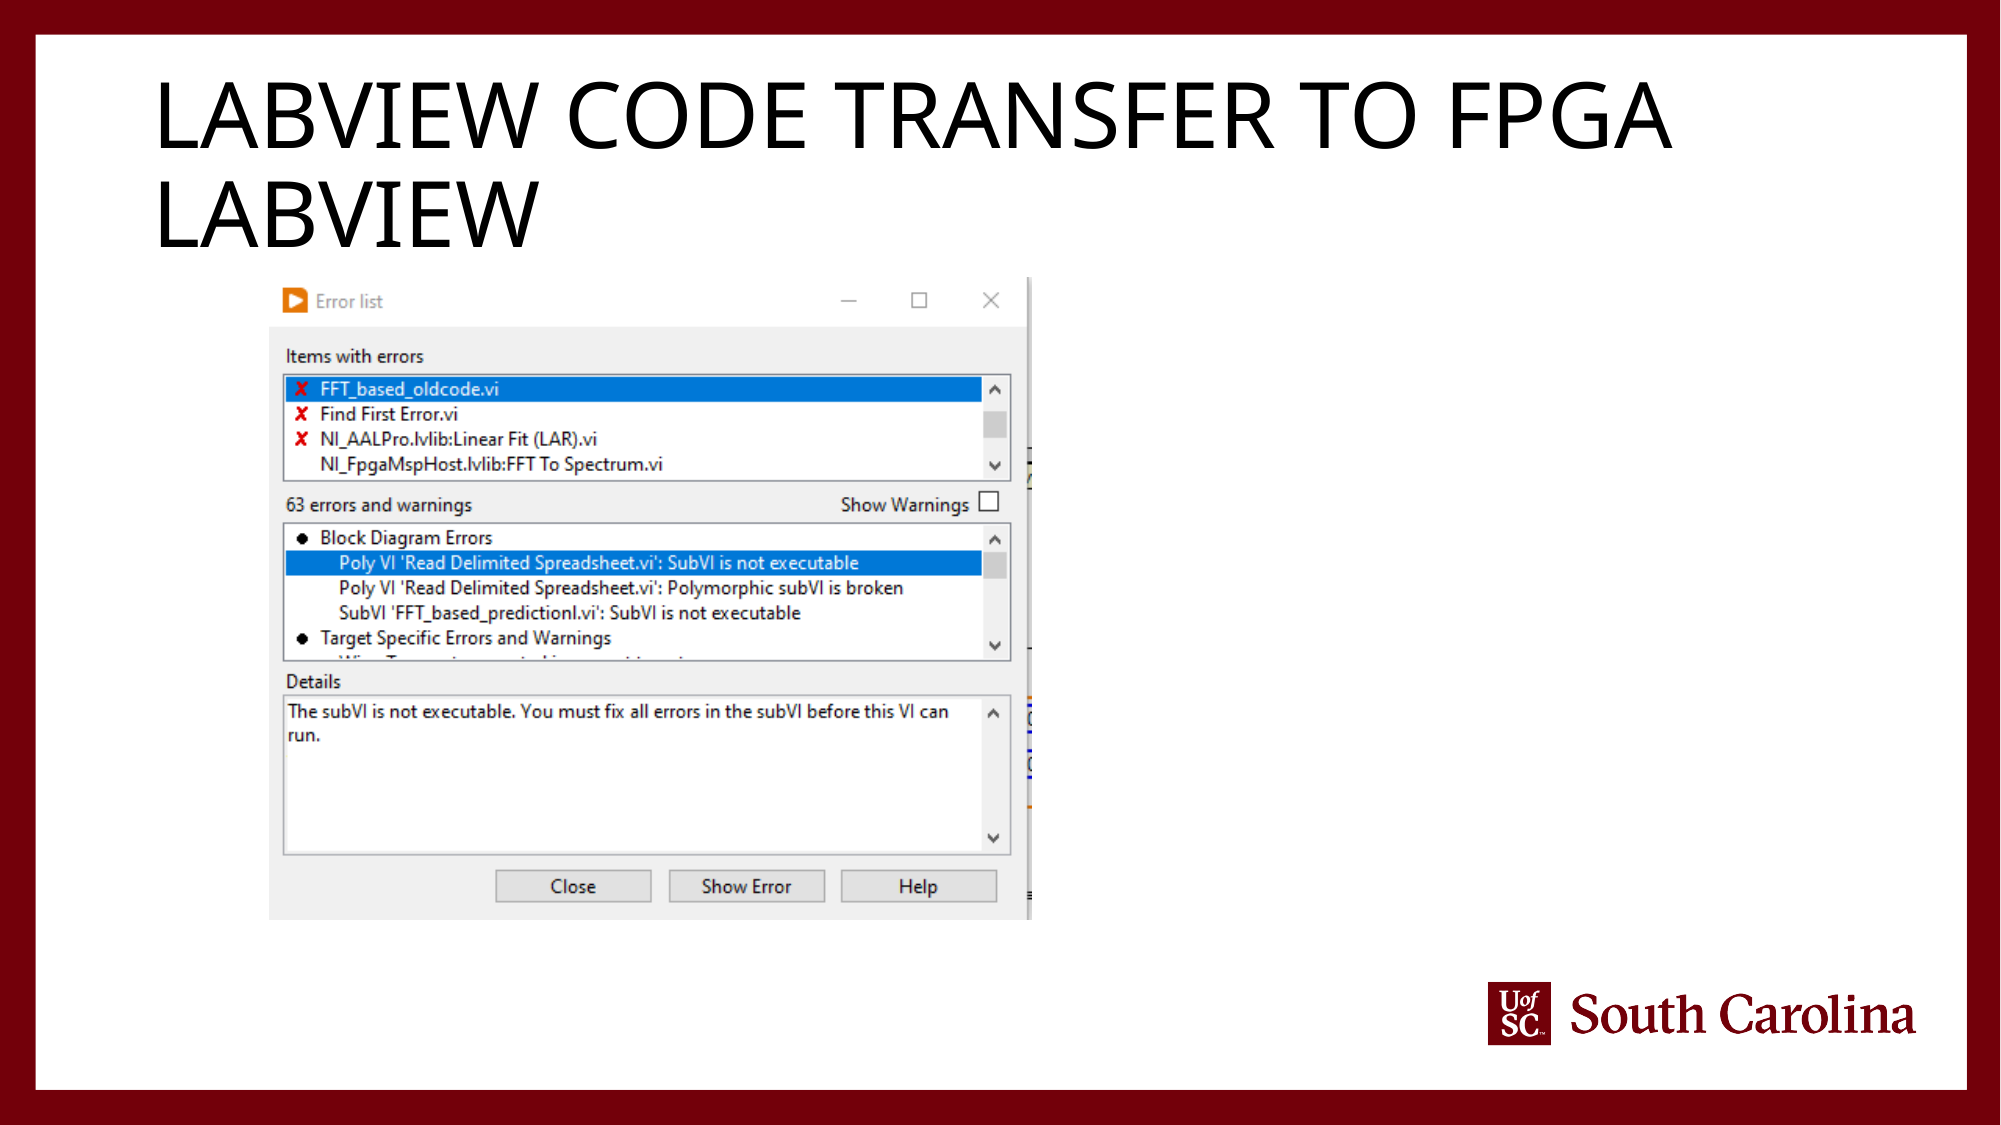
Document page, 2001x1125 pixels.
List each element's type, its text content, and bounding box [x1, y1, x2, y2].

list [269, 277, 1032, 920]
title Labview code transfer to FPGA labVIEW [137, 59, 1863, 278]
picture [0, 0, 2001, 1125]
